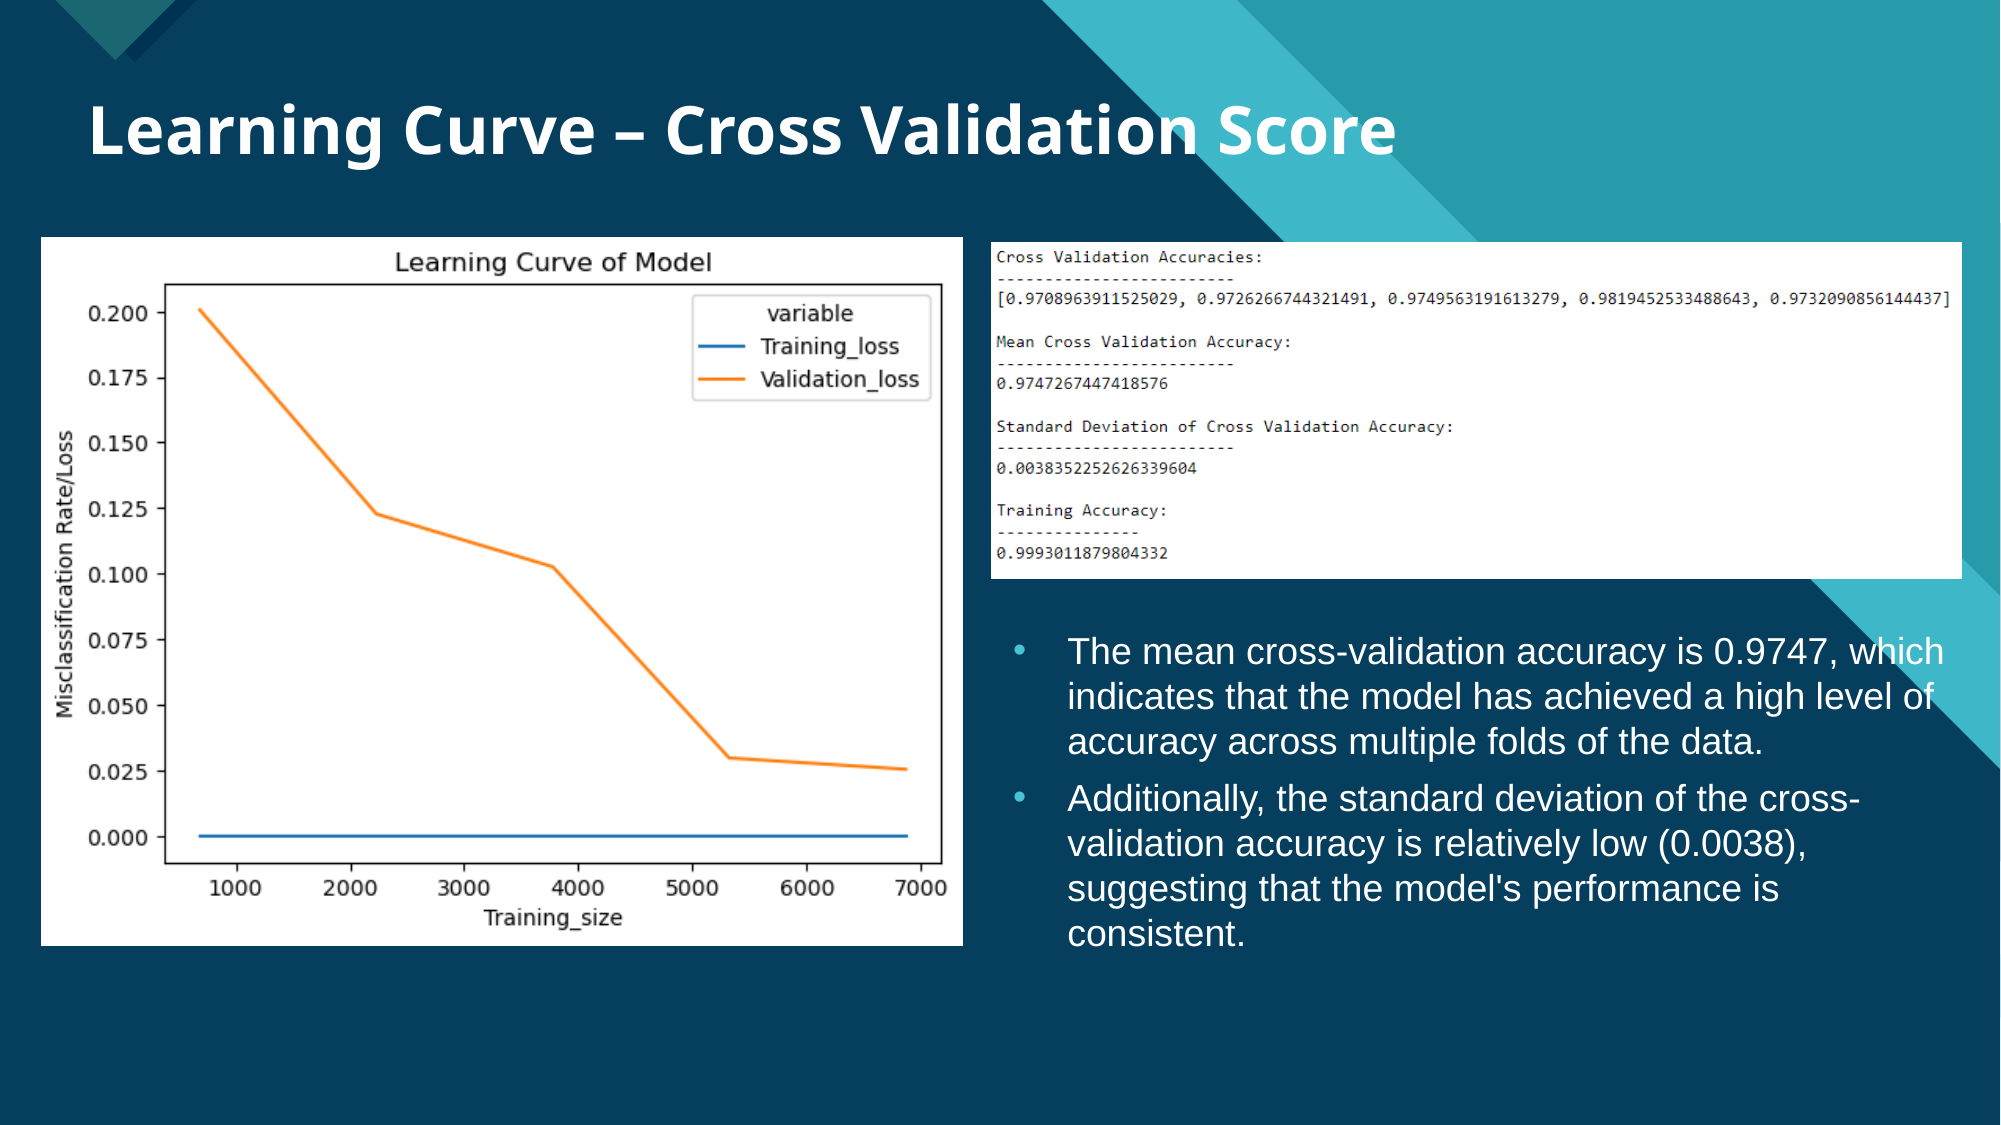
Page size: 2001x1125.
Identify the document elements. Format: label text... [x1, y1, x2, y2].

list The mean cross-validation accuracy is 0.9747, which indicates that the model has achieved a high level of accuracy across multiple folds of the data. Additionally, the standard deviation of the cross-validation accuracy is relatively low (0.0038), suggesting that the model's performance is consistent. [977, 619, 1981, 1004]
picture [42, 238, 962, 945]
picture [992, 241, 1962, 579]
title Learning Curve – Cross Validation Score [72, 89, 1913, 177]
